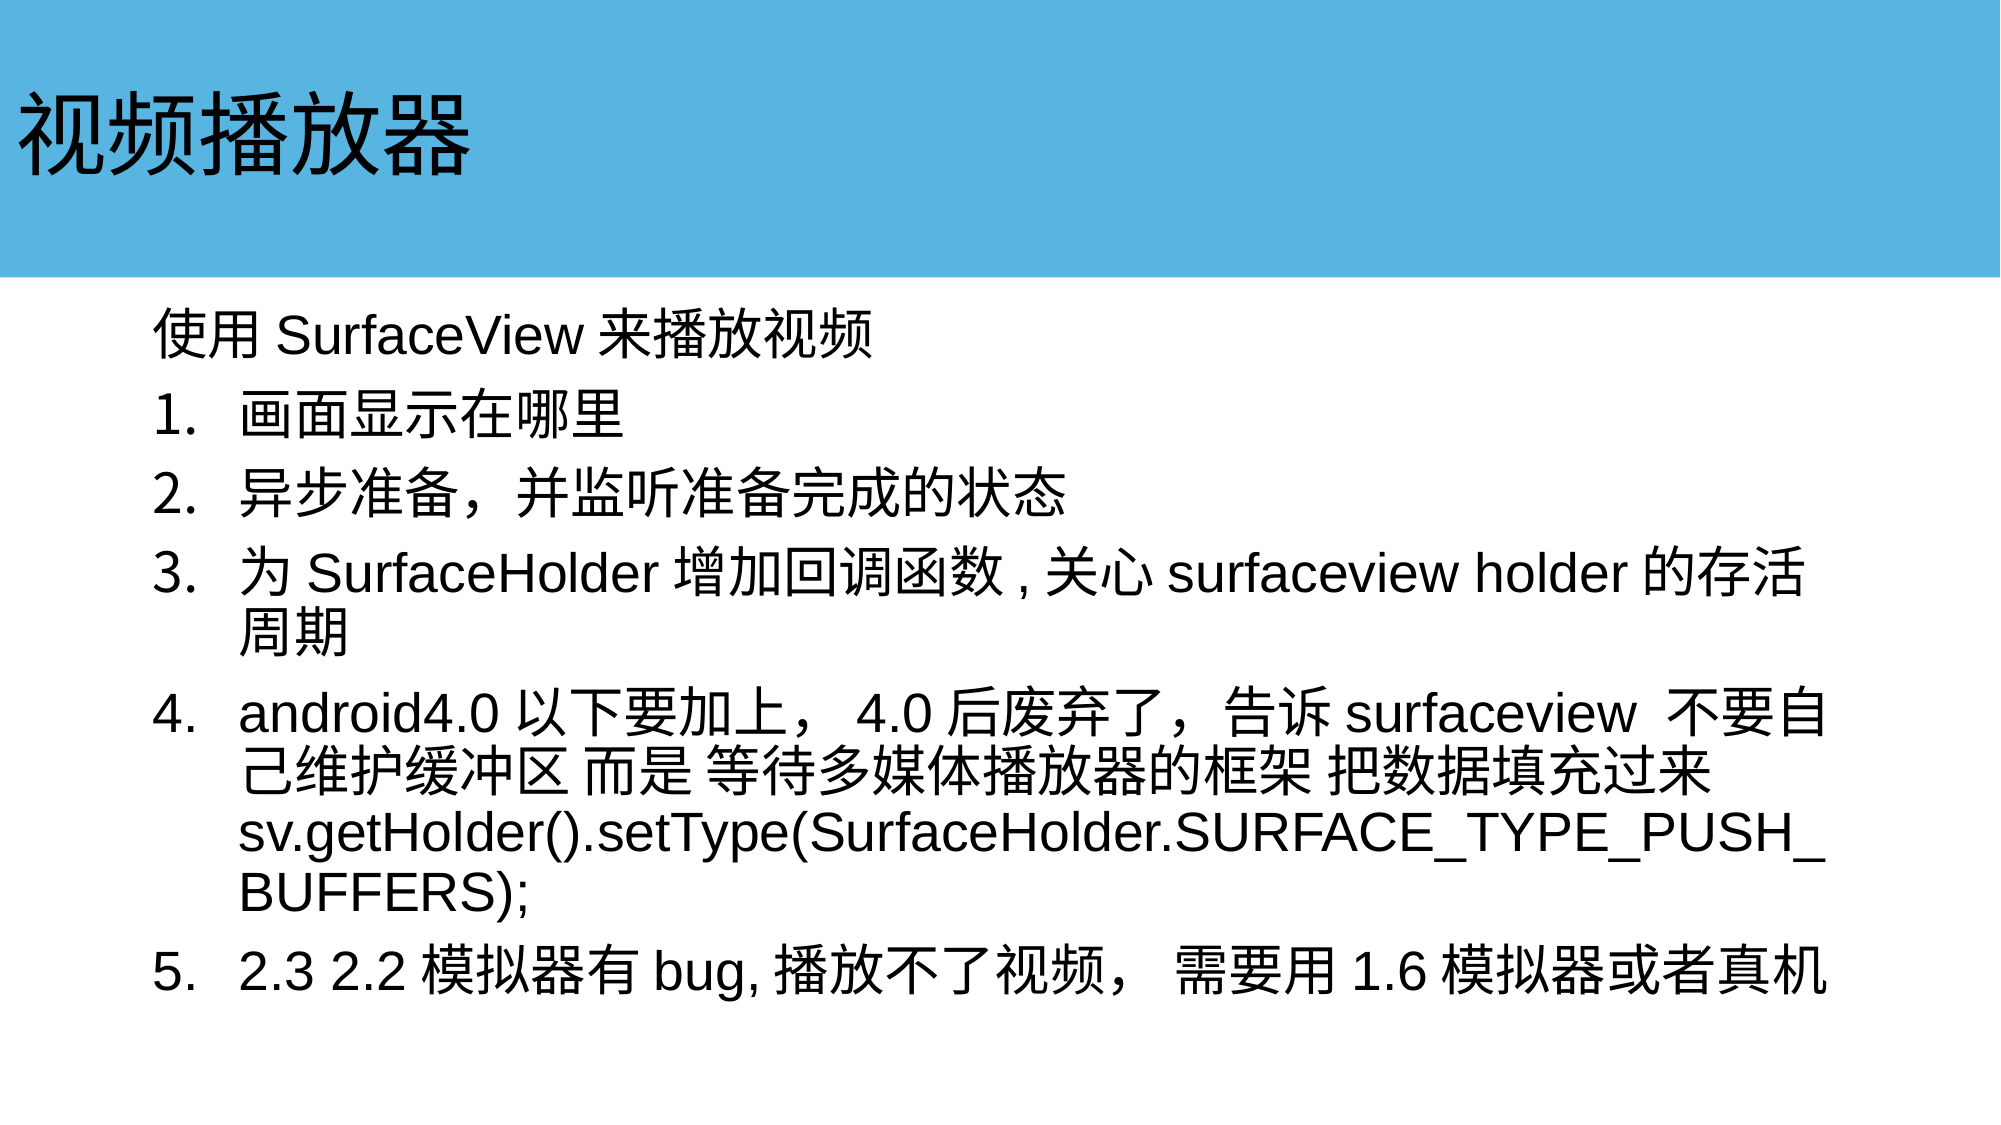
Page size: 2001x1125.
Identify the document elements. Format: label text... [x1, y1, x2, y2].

title 视频播放器 [0, 0, 2000, 278]
list 使用SurfaceView来播放视频 画面显示在哪里 异步准备，并监听准备完成的状态 为SurfaceHolder增加回调函数,关心surfaceview holder的存活周期 android4.0以下要加上，4.0后废弃了，告诉surfaceview 不要自己维护缓冲区 而是 等待多媒体播放器的框架 把数据填充过来 sv.getHolder().setType(SurfaceHolder.SURFACE_TYPE_PUSH_BUFFERS); 2.3 2.2模拟器有bug,播放不了视频， 需要用1.6模拟器或者真机 [137, 299, 1863, 1014]
